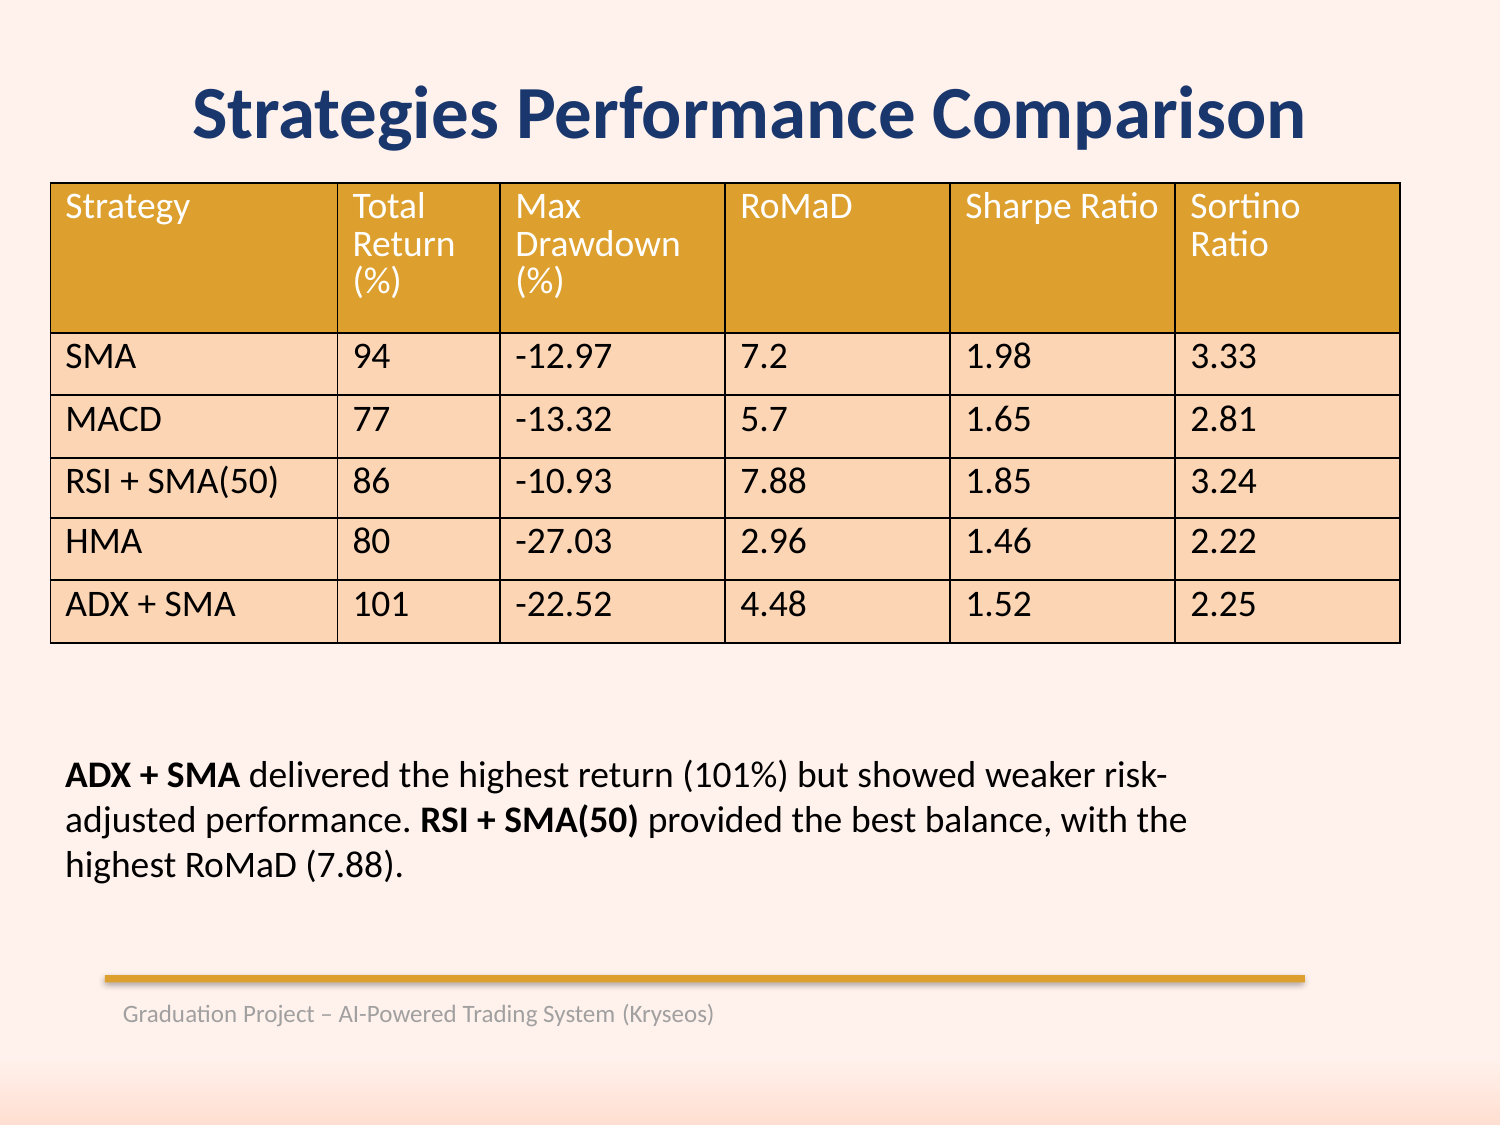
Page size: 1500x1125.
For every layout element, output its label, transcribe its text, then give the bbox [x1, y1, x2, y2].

table_header RoMaD [726, 184, 949, 332]
table_cell 94 [338, 334, 499, 394]
text_box Graduation Project – AI-Powered Trading System (Kryseos) [108, 1017, 730, 1035]
table_cell MACD [51, 396, 337, 457]
table_cell -22.52 [501, 581, 724, 642]
table_cell HMA [51, 519, 337, 579]
table_header Total Return (%) [338, 184, 499, 332]
table_cell -27.03 [501, 519, 724, 579]
table_cell 3.24 [1176, 459, 1399, 517]
table_cell 4.48 [726, 581, 949, 642]
table_header Sortino Ratio [1176, 184, 1399, 332]
table_cell 80 [338, 519, 499, 579]
text_box [50, 184, 1450, 1017]
table_cell 7.2 [726, 334, 949, 394]
table_cell 7.88 [726, 459, 949, 517]
table_cell 1.98 [951, 334, 1174, 394]
table_header Strategy [51, 184, 337, 332]
table_cell 77 [338, 396, 499, 457]
table_cell ADX + SMA [51, 581, 337, 642]
table_cell -13.32 [501, 396, 724, 457]
table_cell 2.25 [1176, 581, 1399, 642]
table_cell -12.97 [501, 334, 724, 394]
table_cell 1.52 [951, 581, 1174, 642]
table_cell 1.65 [951, 396, 1174, 457]
table_cell 5.7 [726, 396, 949, 457]
table_cell 1.85 [951, 459, 1174, 517]
table_header Max Drawdown (%) [501, 184, 724, 332]
table_cell 2.81 [1176, 396, 1399, 457]
table_cell 2.96 [726, 519, 949, 579]
table_cell RSI + SMA(50) [51, 459, 337, 517]
table_header Sharpe Ratio [951, 184, 1174, 332]
text_box Strategies Performance Comparison [50, 56, 1450, 163]
table_cell 101 [338, 581, 499, 642]
table_cell 3.33 [1176, 334, 1399, 394]
table_cell -10.93 [501, 459, 724, 517]
table_cell 1.46 [951, 519, 1174, 579]
text_box ADX + SMA delivered the highest return (101%) but showed weaker risk-adjusted performance. RSI + SMA(50) provided the best balance, with the highest RoMaD (7.88). [50, 742, 1274, 893]
table_cell SMA [51, 334, 337, 394]
table_cell 86 [338, 459, 499, 517]
table_cell 2.22 [1176, 519, 1399, 579]
